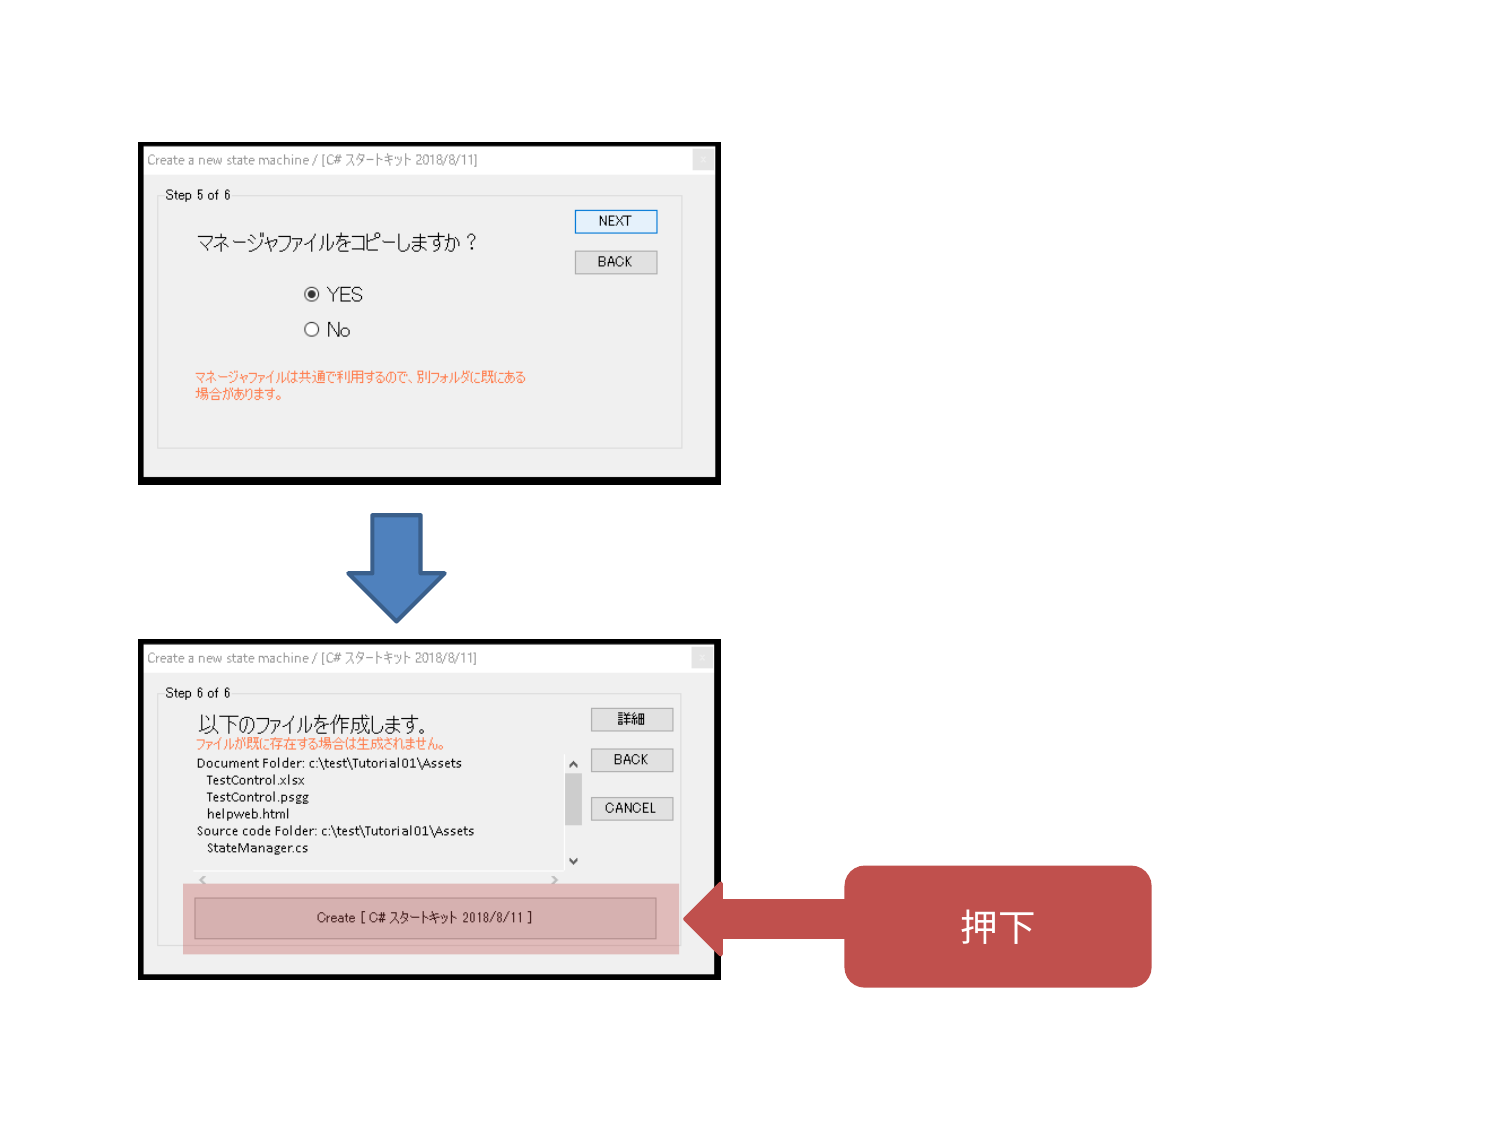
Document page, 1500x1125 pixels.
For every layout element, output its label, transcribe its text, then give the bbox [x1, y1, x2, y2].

text_box [346, 513, 447, 624]
picture [138, 142, 721, 486]
picture [138, 639, 721, 980]
text_box 押下 [842, 863, 1154, 990]
text_box [724, 899, 842, 939]
